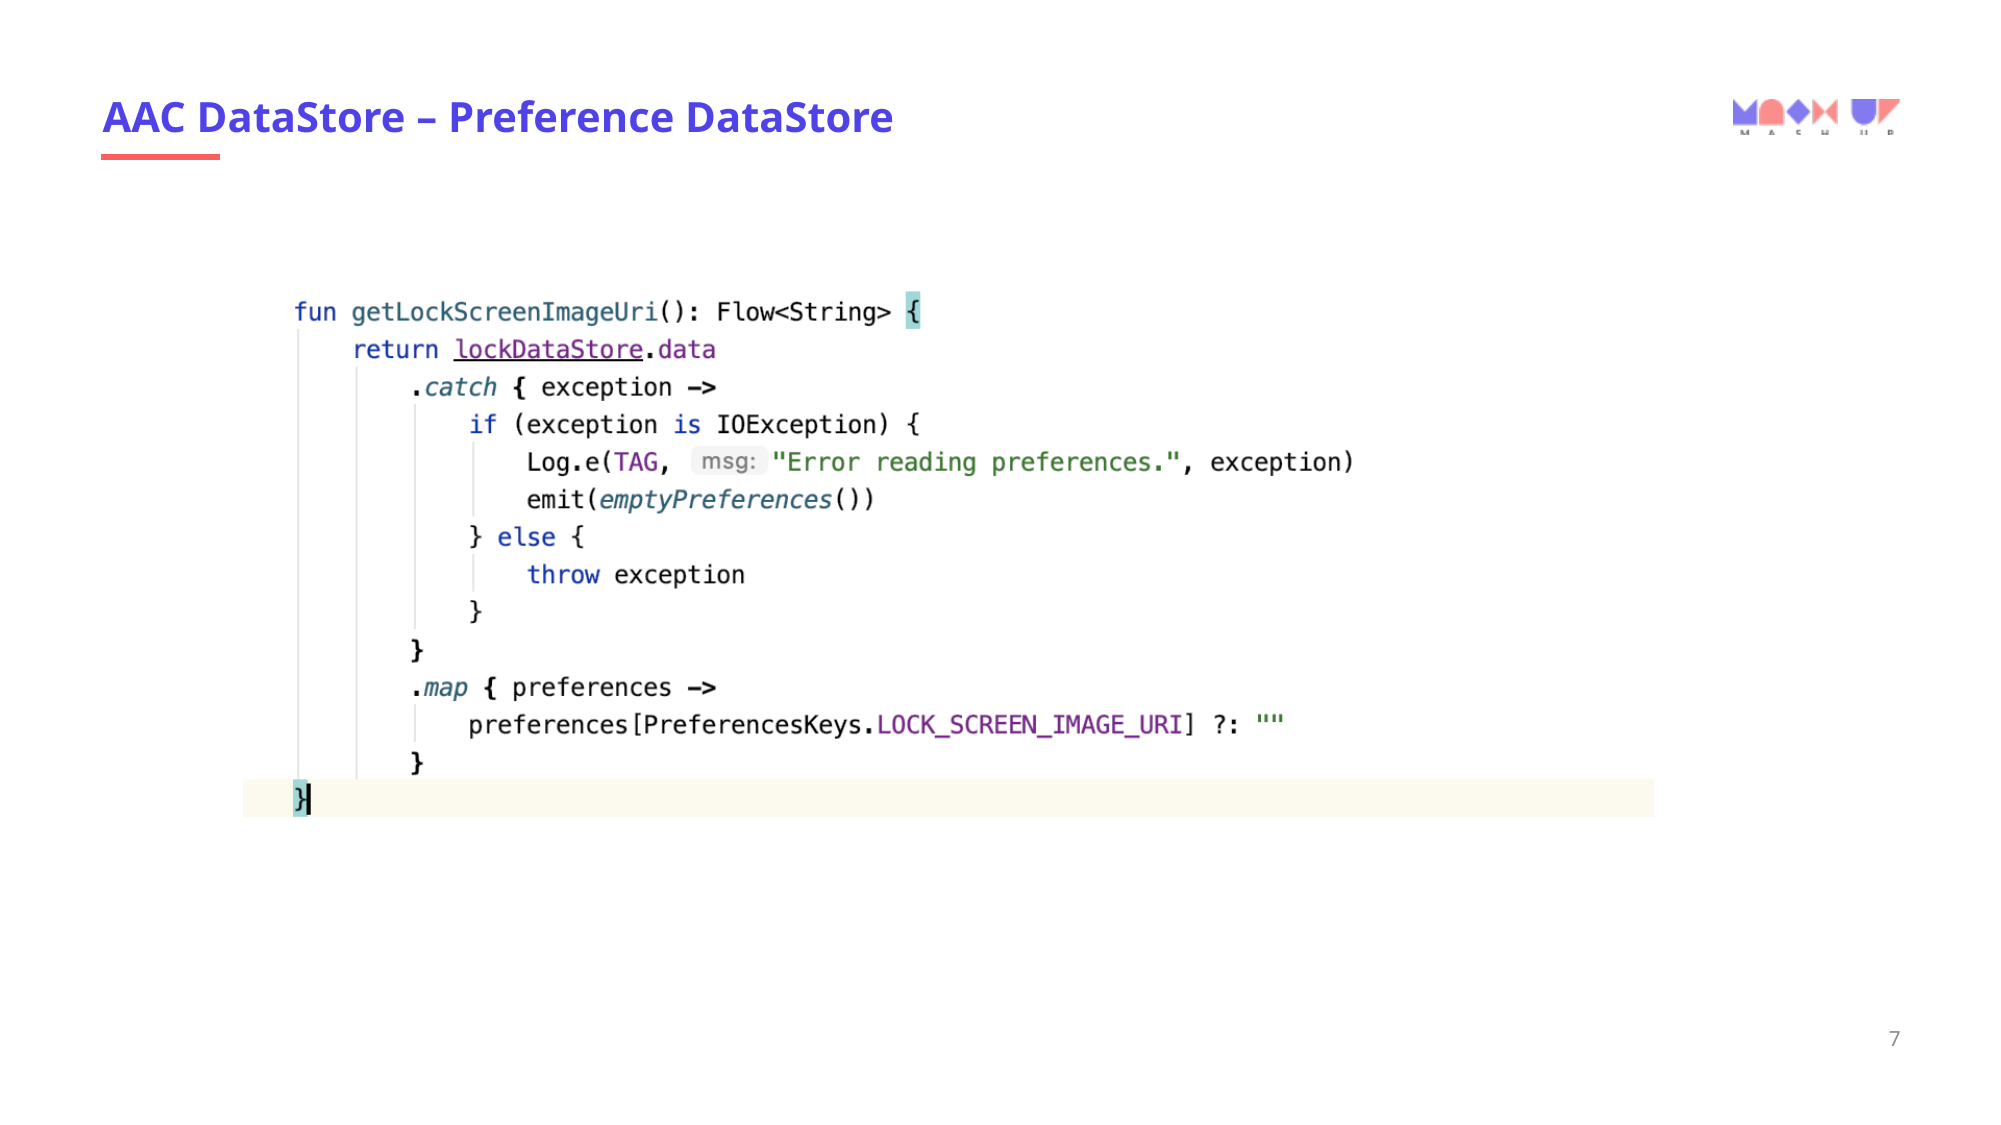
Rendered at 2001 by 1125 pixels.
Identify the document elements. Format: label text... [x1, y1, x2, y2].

title AAC DataStore – Preference DataStore [87, 89, 935, 141]
slide_number 7 [1465, 1010, 1916, 1070]
picture [243, 281, 1654, 844]
